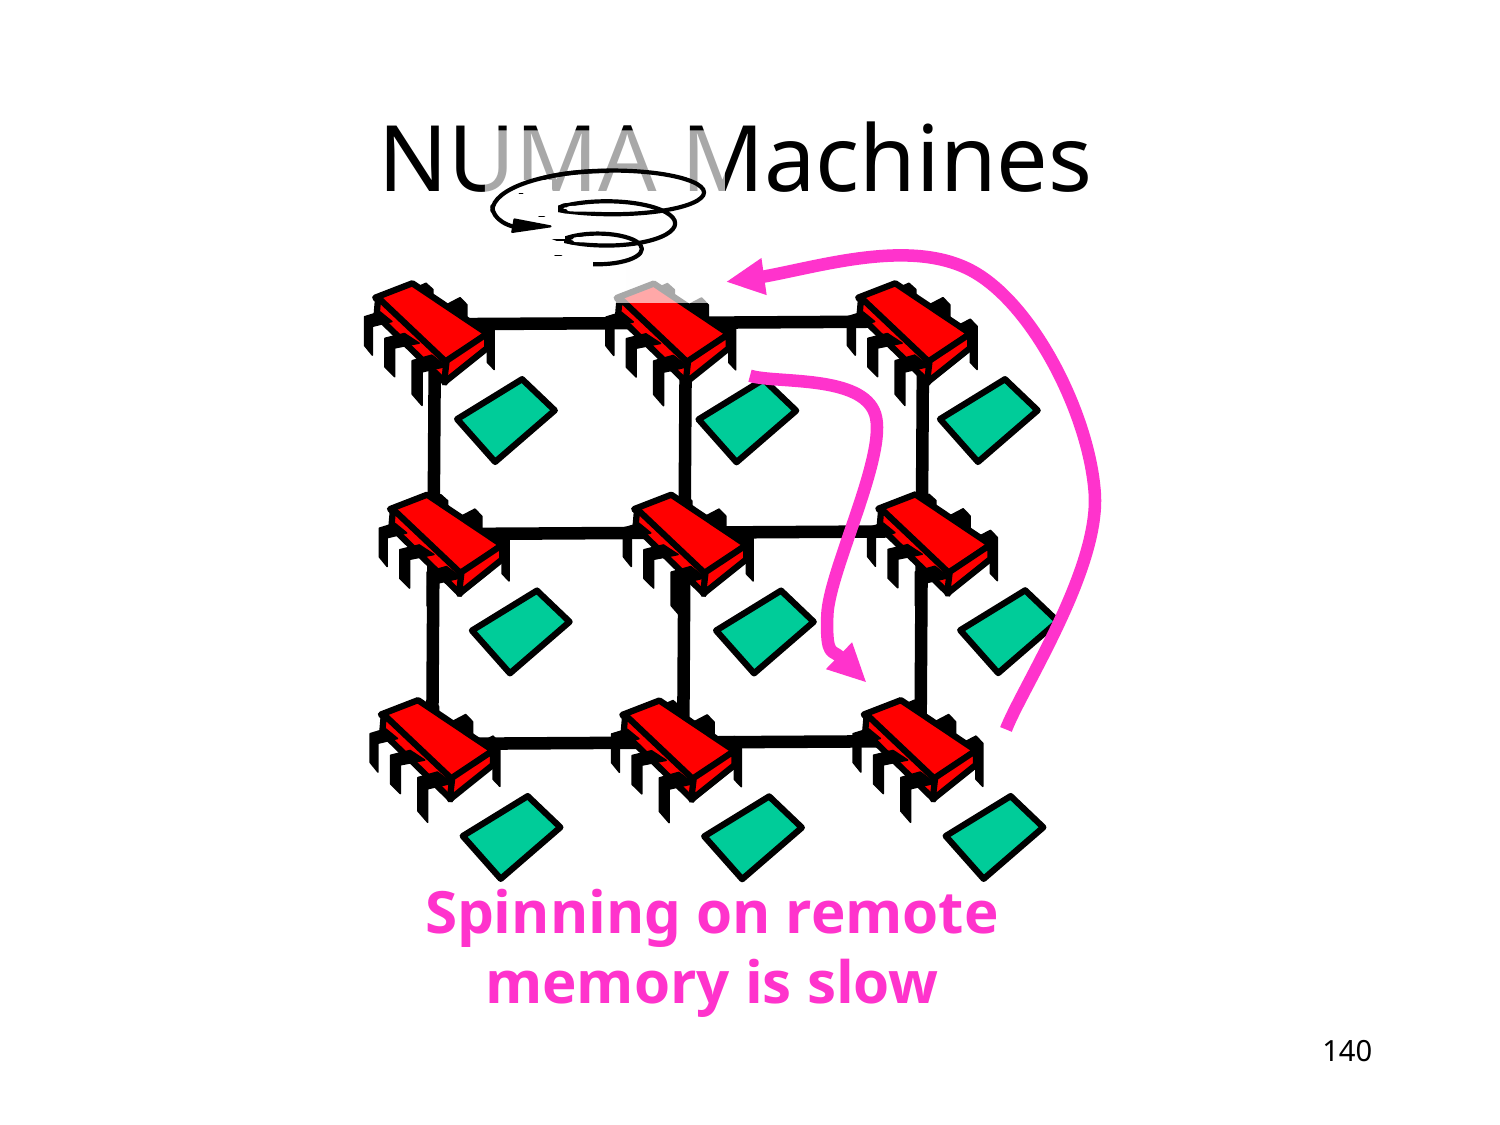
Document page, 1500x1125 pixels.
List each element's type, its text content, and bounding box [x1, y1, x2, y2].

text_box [482, 130, 726, 304]
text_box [364, 283, 1059, 880]
text_box [730, 257, 988, 281]
title NUMA Machines [98, 60, 1374, 249]
text_box [1063, 382, 1096, 615]
text_box Spinning on remote memory is slow [348, 867, 1075, 1023]
slide_number 140 [1074, 1024, 1388, 1101]
